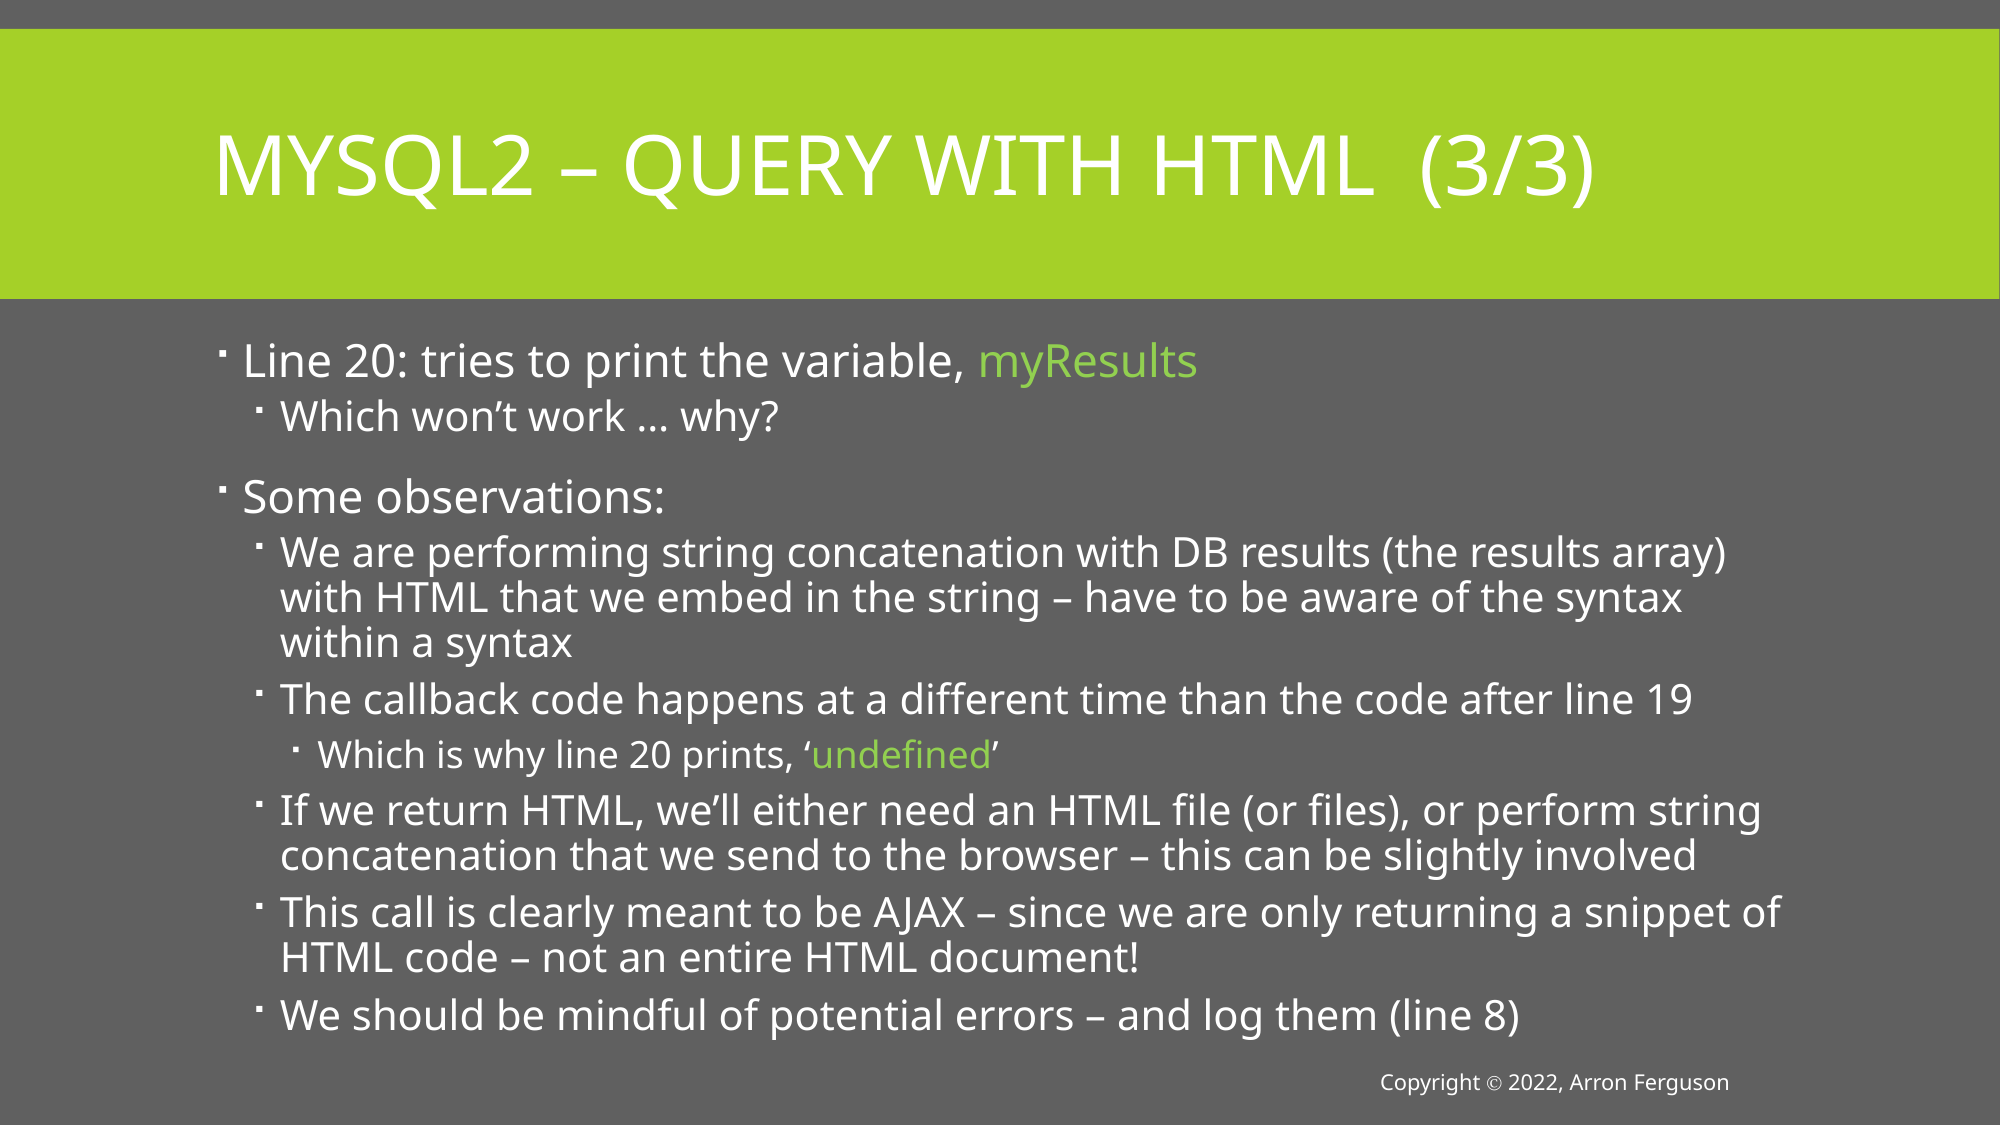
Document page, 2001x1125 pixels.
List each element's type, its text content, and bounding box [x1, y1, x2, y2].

title MysQL2 – Query with HTML (3/3) [197, 46, 1803, 295]
footer Copyright Ⓒ 2022, Arron Ferguson [918, 1053, 1746, 1114]
list Line 20: tries to print the variable, myResults Which won’t work … why? Some observations: We are performing string concatenation with DB results (the results array) with HTML that we embed in the string – have to be aware of the syntax within a syntax The callback code happens at a different time than the code after line 19 Which is why line 20 prints, ‘undefined’ If we return HTML, we’ll either need an HTML file (or files), or perform string concatenation that we send to the browser – this can be slightly involved This call is clearly meant to be AJAX – since we are only returning a snippet of HTML code – not an entire HTML document! We should be mindful of potential errors – and log them (line 8) [197, 329, 1803, 1020]
